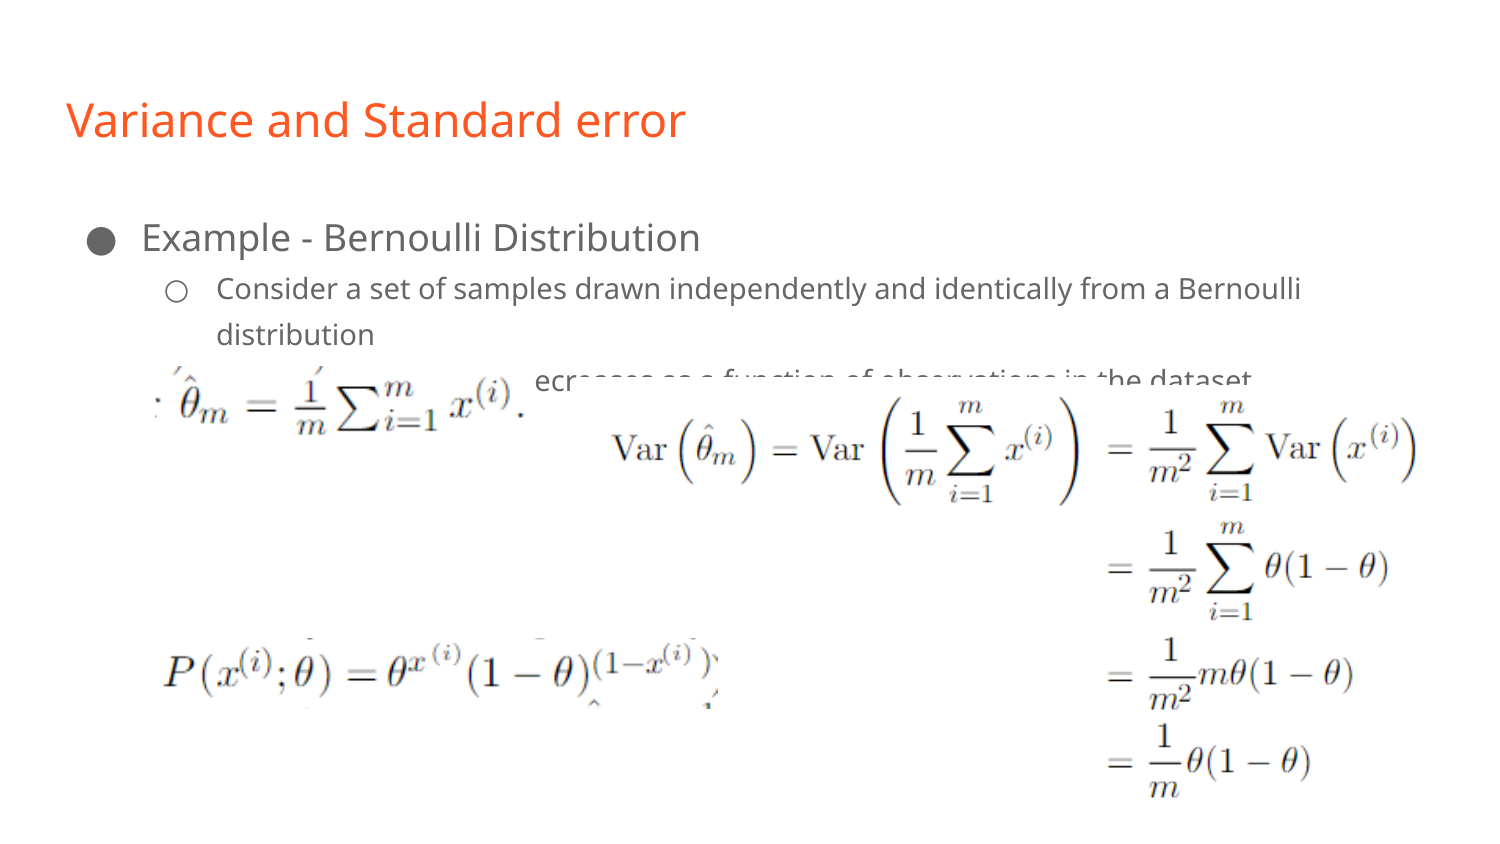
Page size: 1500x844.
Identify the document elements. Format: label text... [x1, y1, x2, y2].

title Variance and Standard error [51, 72, 1449, 167]
picture [154, 365, 535, 461]
picture [577, 376, 1434, 807]
list Example - Bernoulli Distribution Consider a set of samples drawn independently and identically from a Bernoulli distribution Variance of estimator decreases as a function of observations in the dataset [51, 189, 1449, 750]
picture [154, 638, 718, 709]
